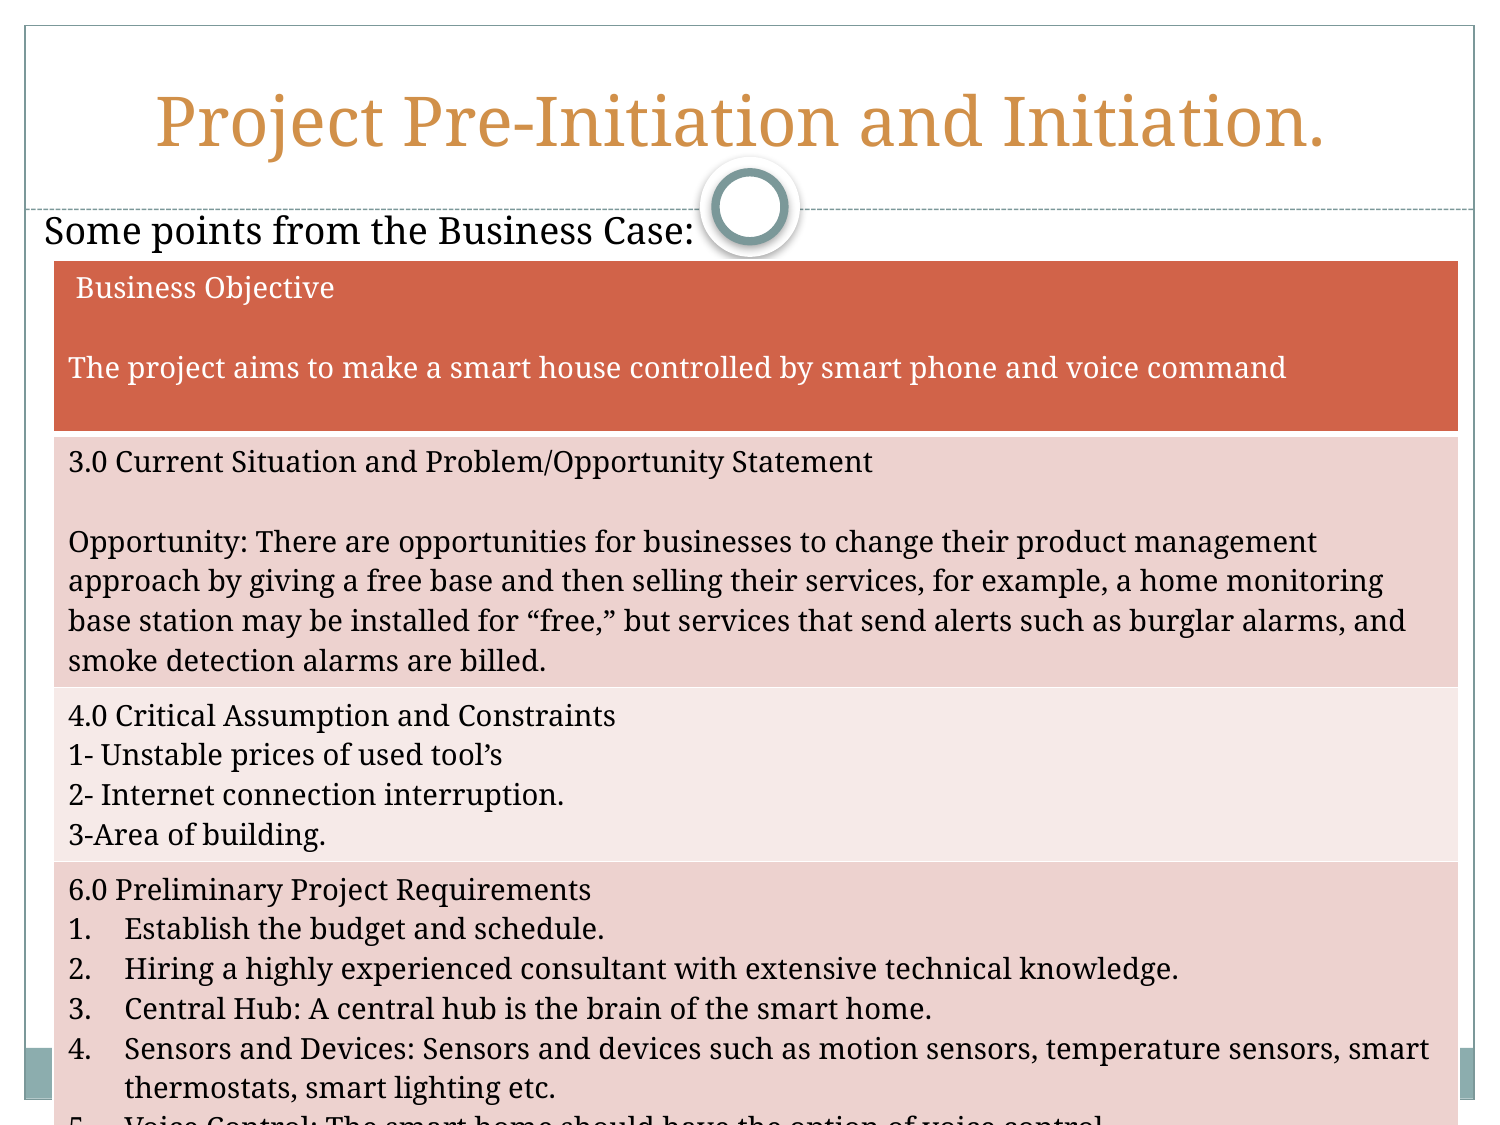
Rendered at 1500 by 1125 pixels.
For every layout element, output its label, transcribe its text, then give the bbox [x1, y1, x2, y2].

title Project Pre-Initiation and Initiation. [41, 42, 1442, 168]
table_header Business Objective The project aims to make a smart house controlled by smart phone and voice command [54, 261, 1458, 431]
table_cell 6.0 Preliminary Project Requirements Establish the budget and schedule. Hiring a highly experienced consultant with extensive technical knowledge. Central Hub: A central hub is the brain of the smart home. Sensors and Devices: Sensors and devices such as motion sensors, temperature sensors, smart thermostats, smart lighting etc. Voice Control: The smart home should have the option of voice control Mobile Control: The smart home should also have the option of controlling and monitoring the devices [54, 862, 1458, 1125]
table_cell 4.0 Critical Assumption and Constraints 1- Unstable prices of used tool’s 2- Internet connection interruption. 3-Area of building. [54, 688, 1458, 861]
table_cell 3.0 Current Situation and Problem/Opportunity Statement Opportunity: There are opportunities for businesses to change their product management approach by giving a free base and then selling their services, for example, a home monitoring base station may be installed for “free,” but services that send alerts such as burglar alarms, and smoke detection alarms are billed. [54, 437, 1458, 687]
text_box Some points from the Business Case: [29, 199, 739, 259]
